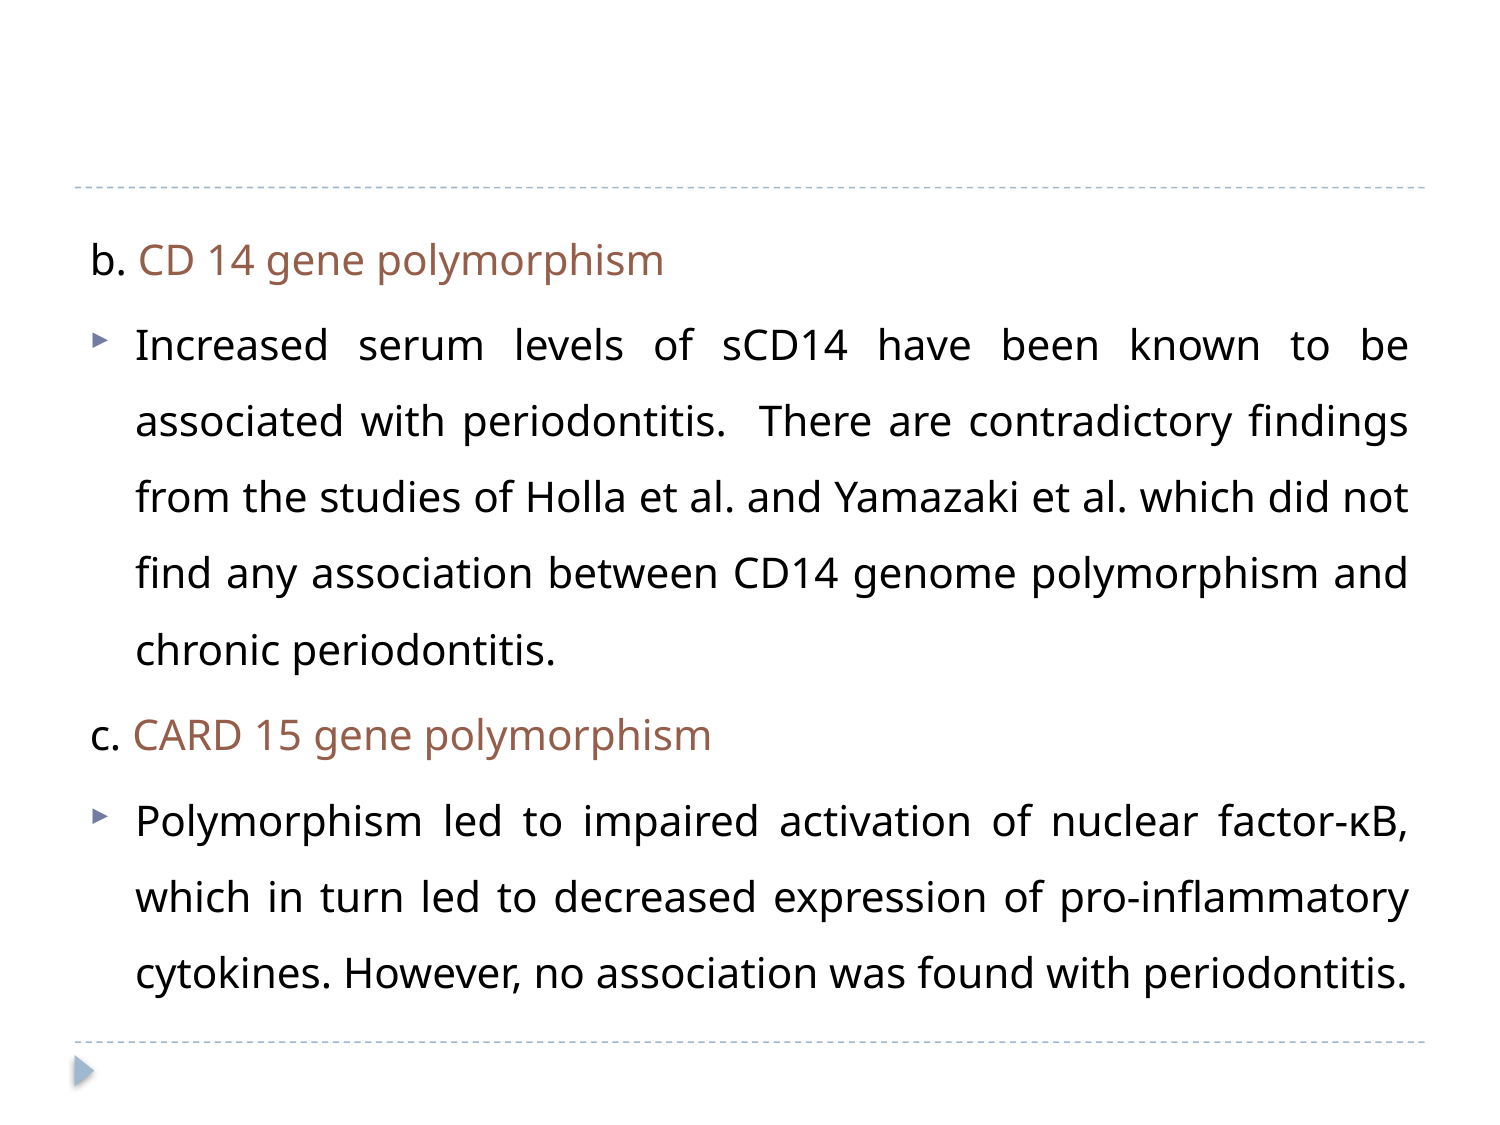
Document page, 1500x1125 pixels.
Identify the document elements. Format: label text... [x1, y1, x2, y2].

list b. CD 14 gene polymorphism Increased serum levels of sCD14 have been known to be associated with periodontitis. There are contradictory findings from the studies of Holla et al. and Yamazaki et al. which did not find any association between CD14 genome polymorphism and chronic periodontitis. c. CARD 15 gene polymorphism Polymorphism led to impaired activation of nuclear factor-κB, which in turn led to decreased expression of pro-inflammatory cytokines. However, no association was found with periodontitis. [75, 200, 1425, 1010]
